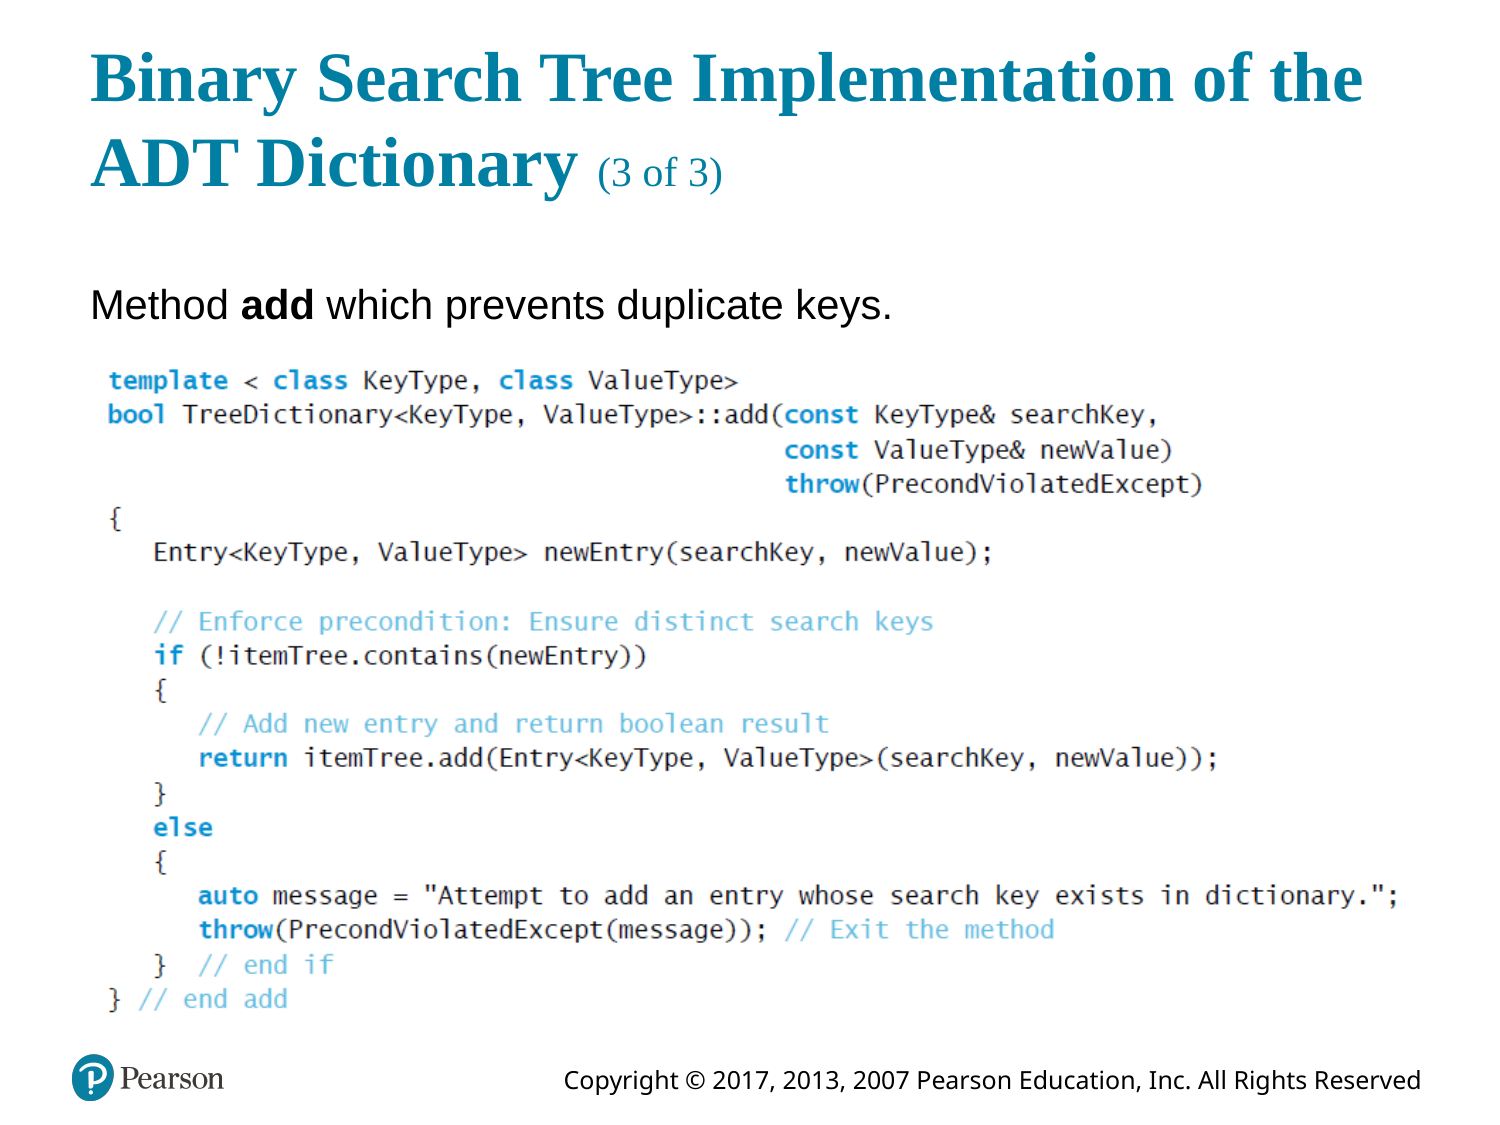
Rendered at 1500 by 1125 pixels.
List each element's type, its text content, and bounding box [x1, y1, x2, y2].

title Binary Search Tree Implementation of the A D T Dictionary (3 of 3) [75, 35, 1425, 216]
list Method add which prevents duplicate keys. [75, 262, 1425, 340]
picture [72, 1054, 88, 1070]
picture [72, 1087, 83, 1101]
picture [98, 1054, 224, 1101]
picture [80, 1063, 106, 1088]
picture [99, 363, 1400, 1016]
